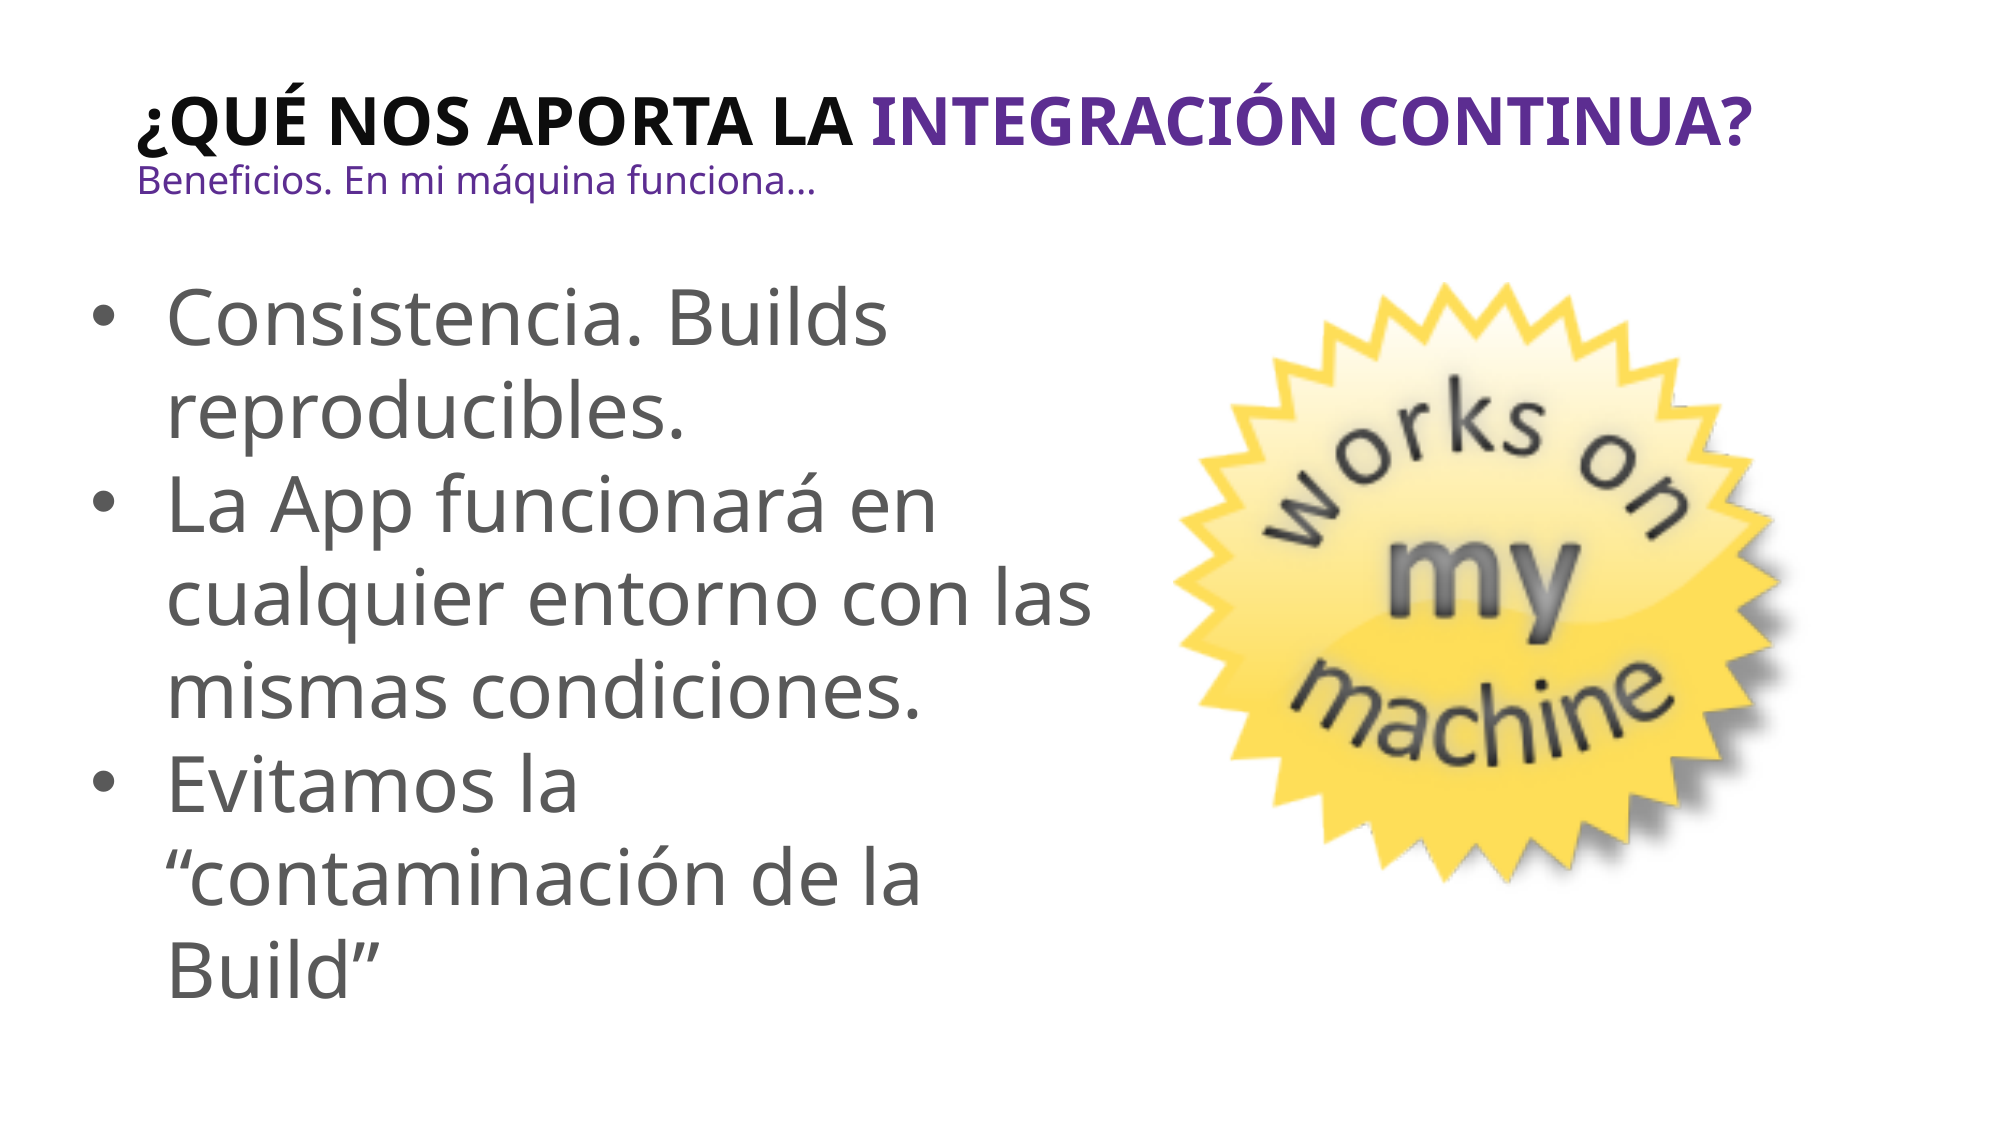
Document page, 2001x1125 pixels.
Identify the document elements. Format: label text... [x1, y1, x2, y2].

picture [1173, 282, 1817, 903]
text_box Consistencia. Builds reproducibles. La App funcionará en cualquier entorno con las mismas condiciones. Evitamos la “contaminación de la Build” [76, 260, 1150, 1022]
title ¿QUÉ NOS APORTA LA INTEGRACIÓN CONTINUA? [113, 70, 1886, 180]
list Beneficios. En mi máquina funciona… [113, 145, 1884, 213]
